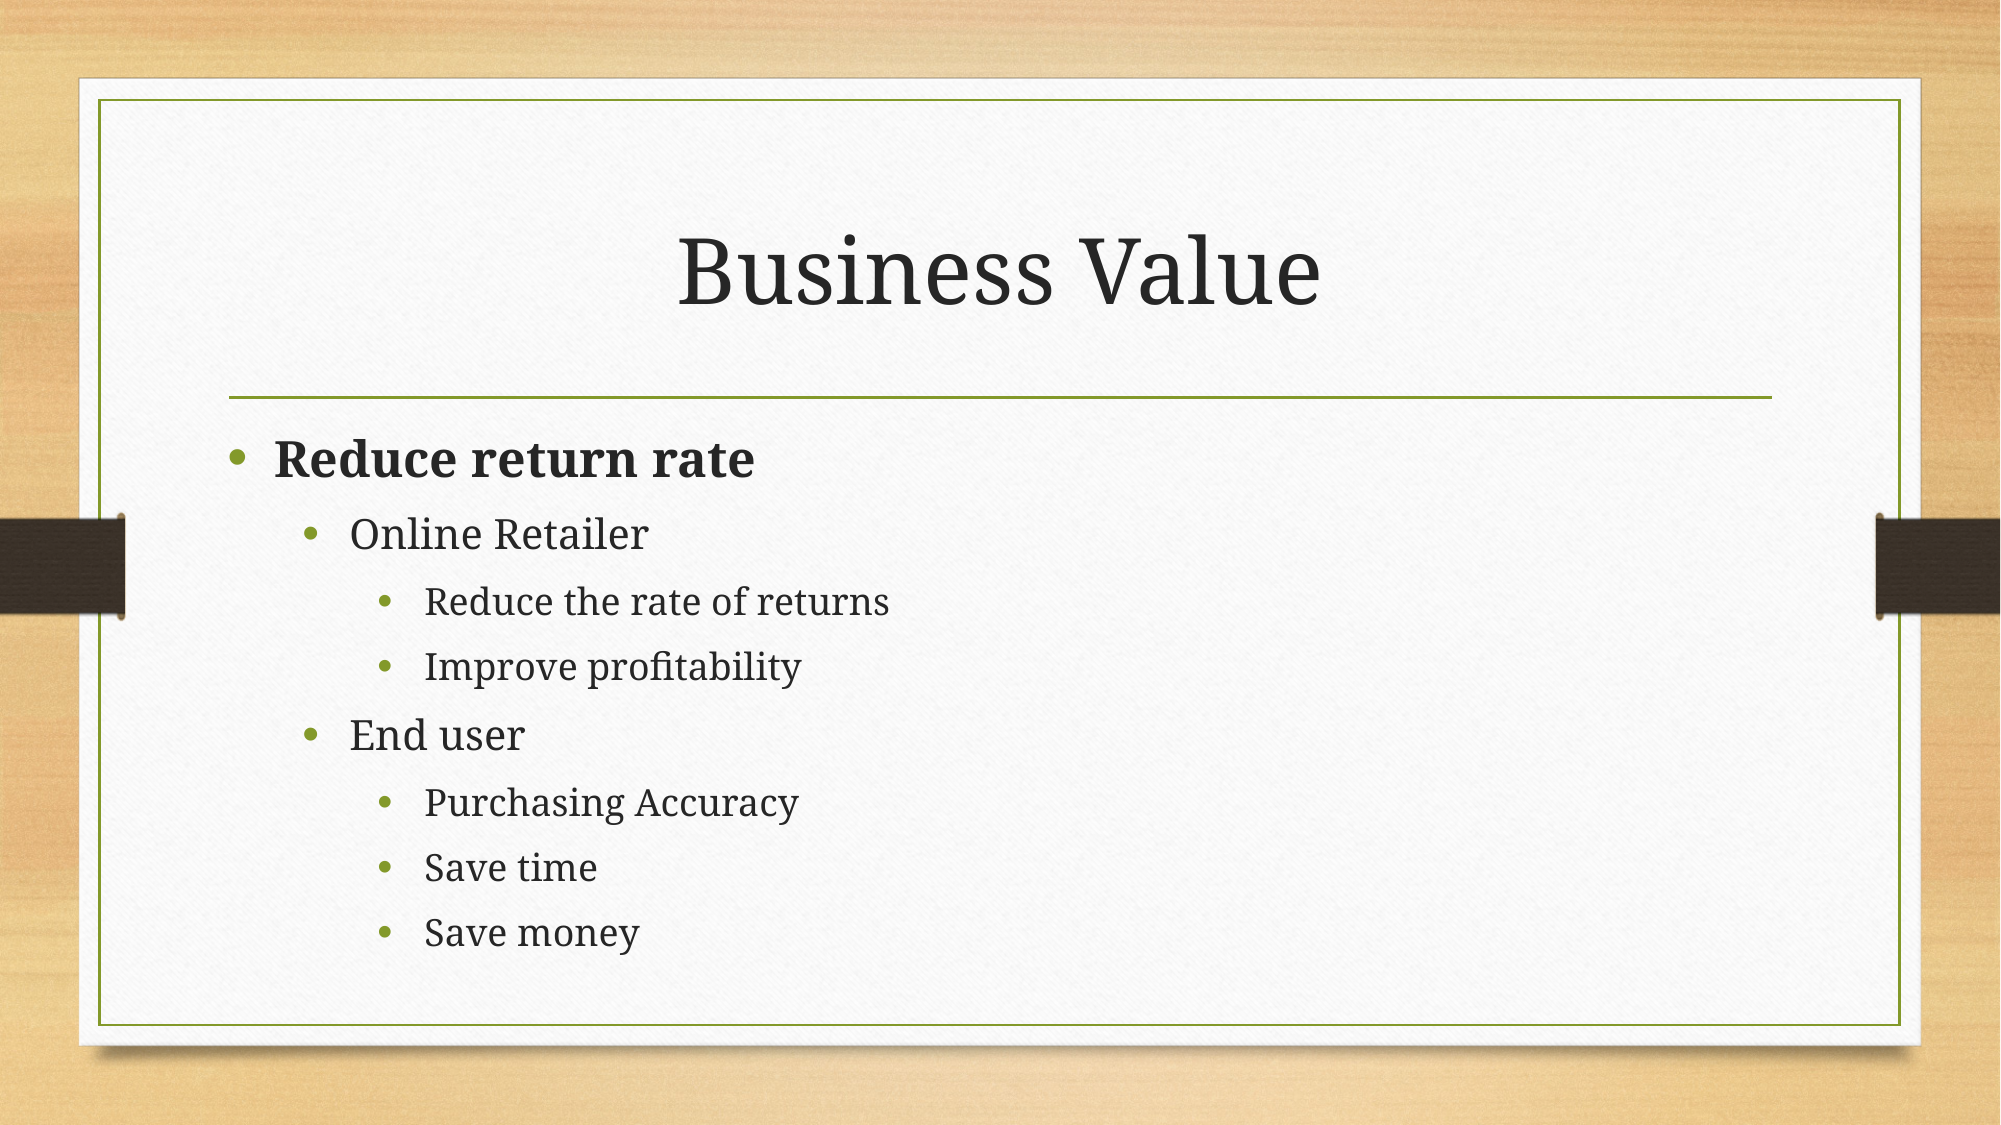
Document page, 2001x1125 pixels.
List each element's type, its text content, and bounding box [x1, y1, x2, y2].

list Reduce return rate Online Retailer Reduce the rate of returns Improve profitability End user Purchasing Accuracy Save time Save money [212, 419, 1788, 964]
title Business Value [212, 161, 1788, 375]
picture [0, 0, 2001, 1125]
